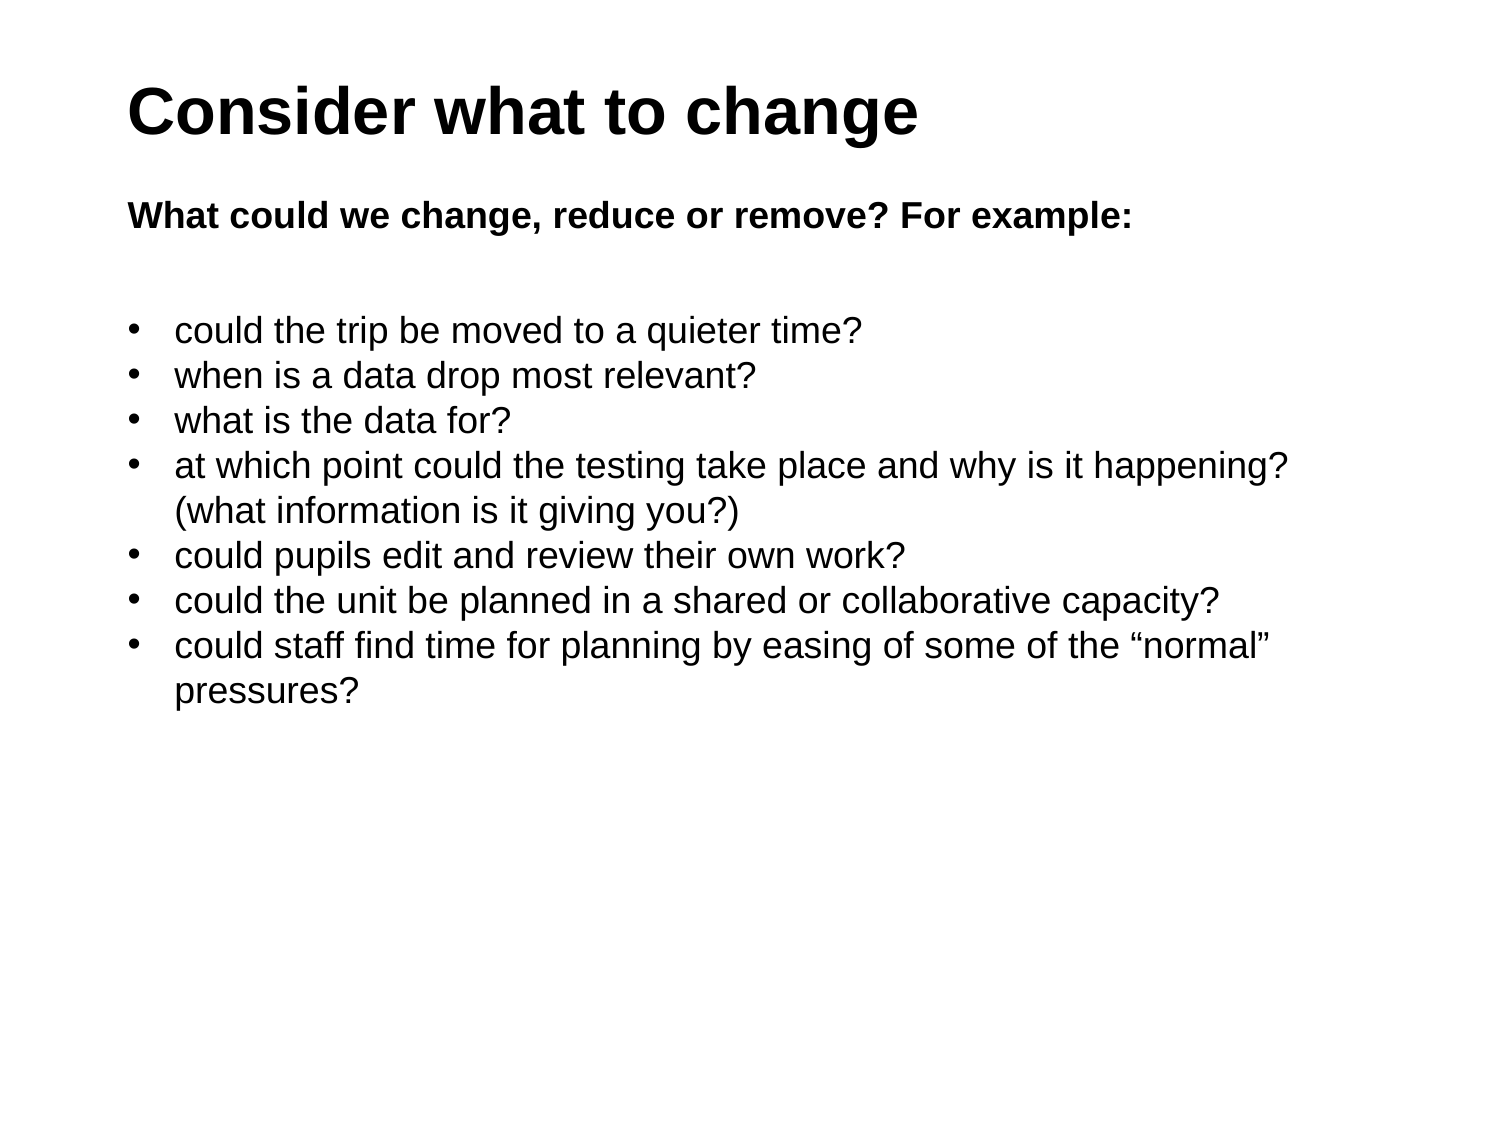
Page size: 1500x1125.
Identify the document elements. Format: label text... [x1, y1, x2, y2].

text_box What could we change, reduce or remove? For example: could the trip be moved to a quieter time? when is a data drop most relevant? what is the data for? at which point could the testing take place and why is it happening? (what information is it giving you?) could pupils edit and review their own work? could the unit be planned in a shared or collaborative capacity? could staff find time for planning by easing of some of the “normal” pressures? [112, 183, 1375, 863]
title Consider what to change [112, 54, 1388, 161]
